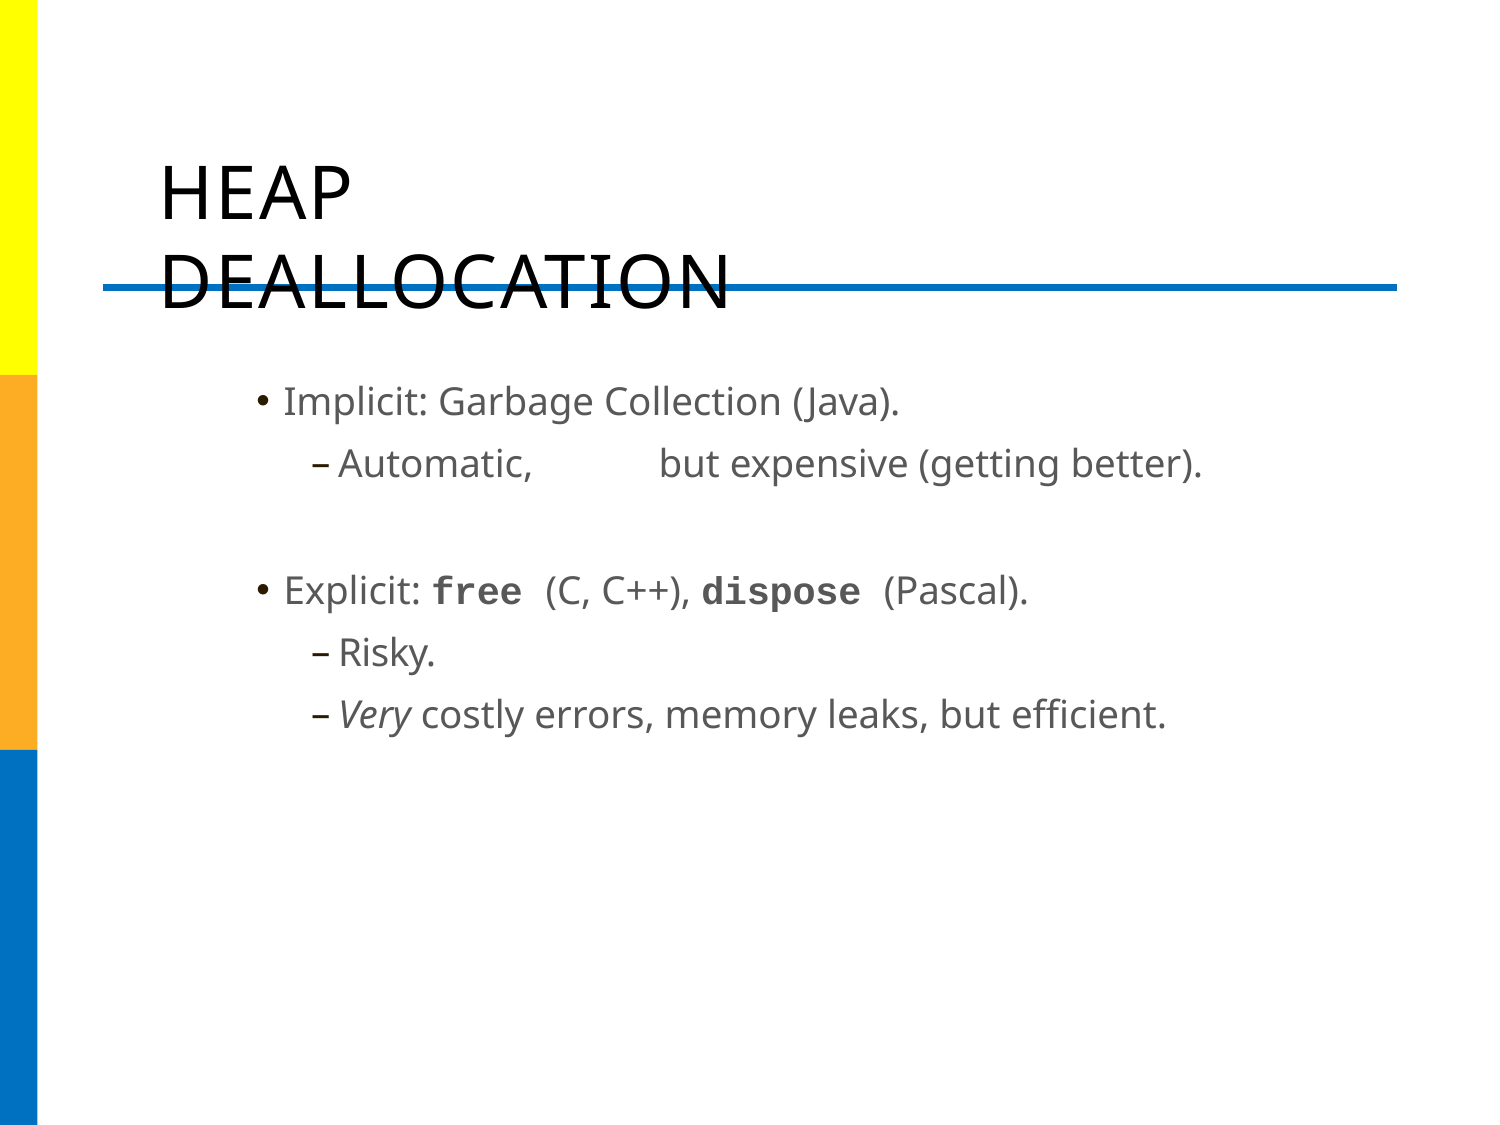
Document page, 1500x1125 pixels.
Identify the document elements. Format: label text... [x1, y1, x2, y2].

text_box Implicit: Garbage Collection (Java). Automatic, but expensive (getting better). Explicit: free (C, C++), dispose (Pascal). Risky. Very costly errors, memory leaks, but efficient. [254, 359, 1258, 736]
title HEAP DEALLOCATION [156, 138, 913, 329]
